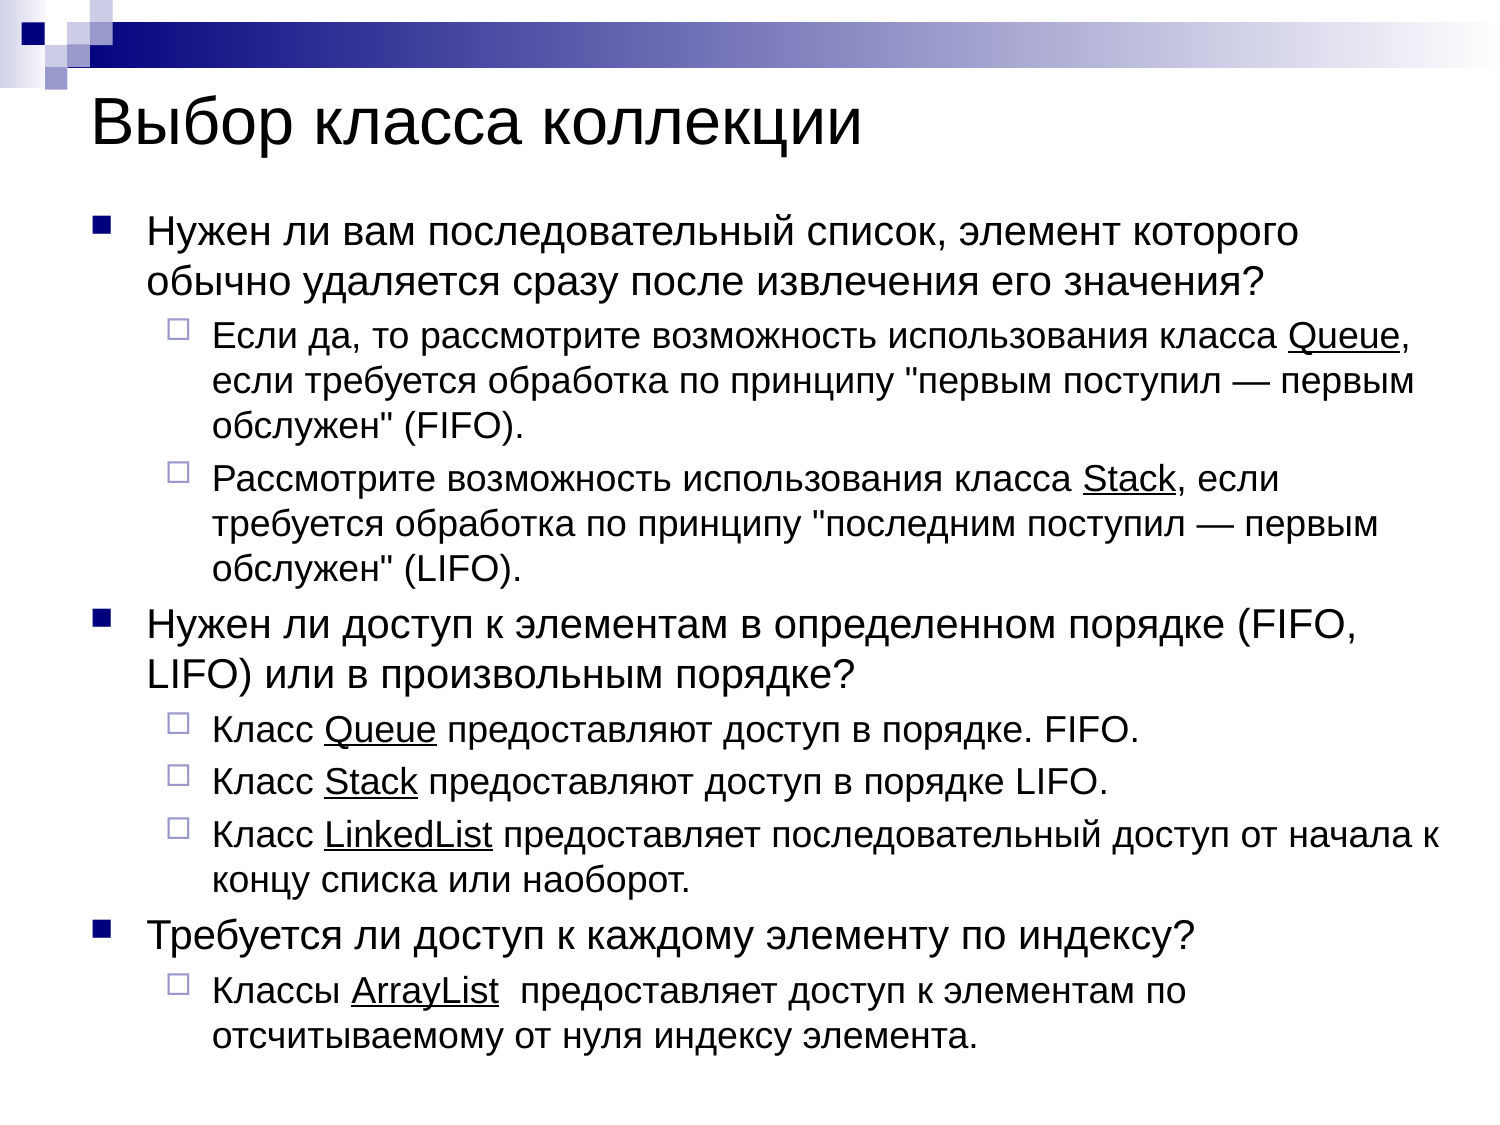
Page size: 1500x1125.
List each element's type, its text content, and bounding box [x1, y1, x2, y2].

list Нужен ли вам последовательный список, элемент которого обычно удаляется сразу после извлечения его значения? Если да, то рассмотрите возможность использования класса Queue, если требуется обработка по принципу "первым поступил — первым обслужен" (FIFO). Рассмотрите возможность использования класса Stack, если требуется обработка по принципу "последним поступил — первым обслужен" (LIFO). Нужен ли доступ к элементам в определенном порядке (FIFO, LIFO) или в произвольным порядке? Класс Queue предоставляют доступ в порядке. FIFO. Класс Stack предоставляют доступ в порядке LIFO. Класс LinkedList предоставляет последовательный доступ от начала к концу списка или наоборот. Требуется ли доступ к каждому элементу по индексу? Классы ArrayList предоставляет доступ к элементам по отсчитываемому от нуля индексу элемента. [75, 196, 1471, 1094]
title Выбор класса коллекции [75, 75, 1425, 161]
